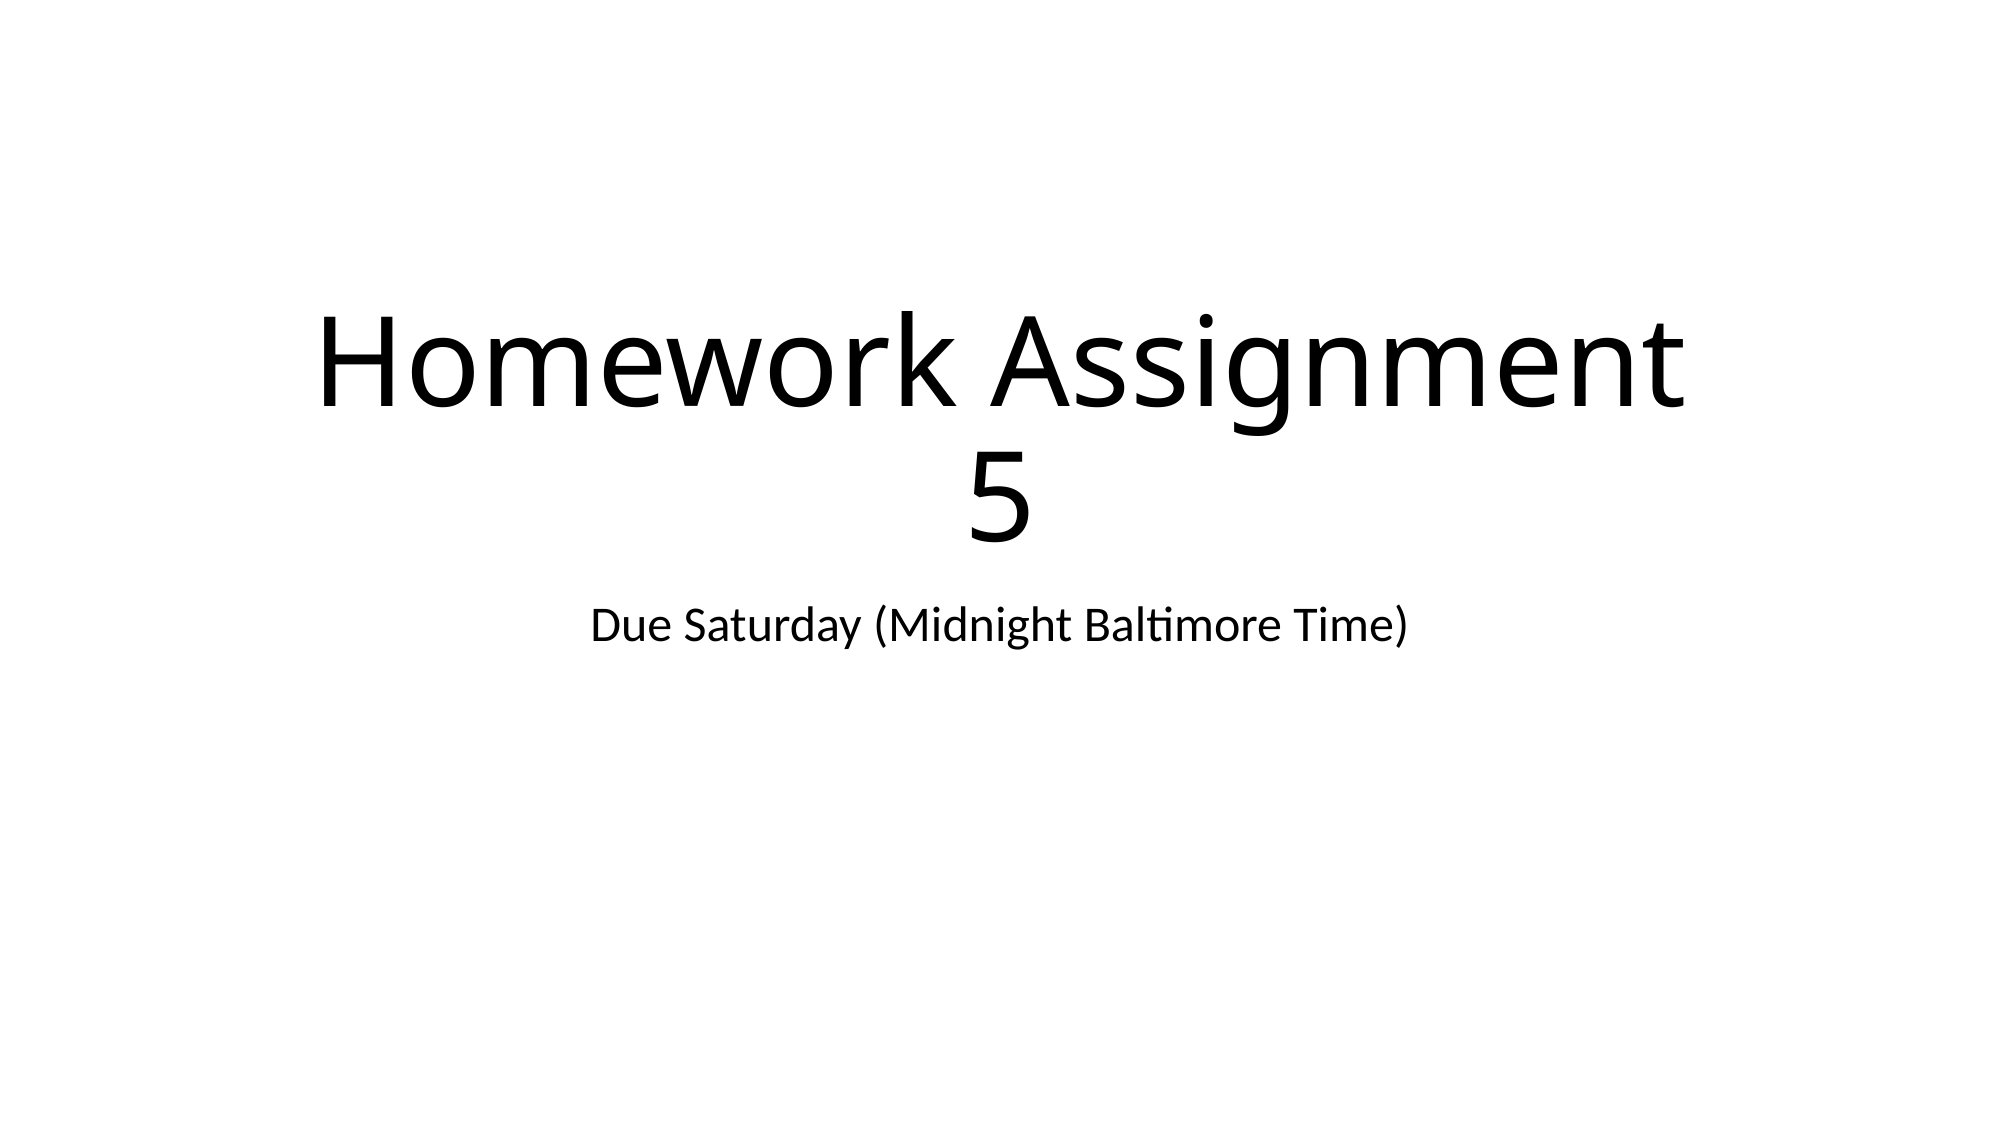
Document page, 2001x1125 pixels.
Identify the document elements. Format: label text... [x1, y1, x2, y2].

title Homework Assignment 5 [249, 184, 1750, 576]
subtitle Due Saturday (Midnight Baltimore Time) [249, 590, 1750, 863]
